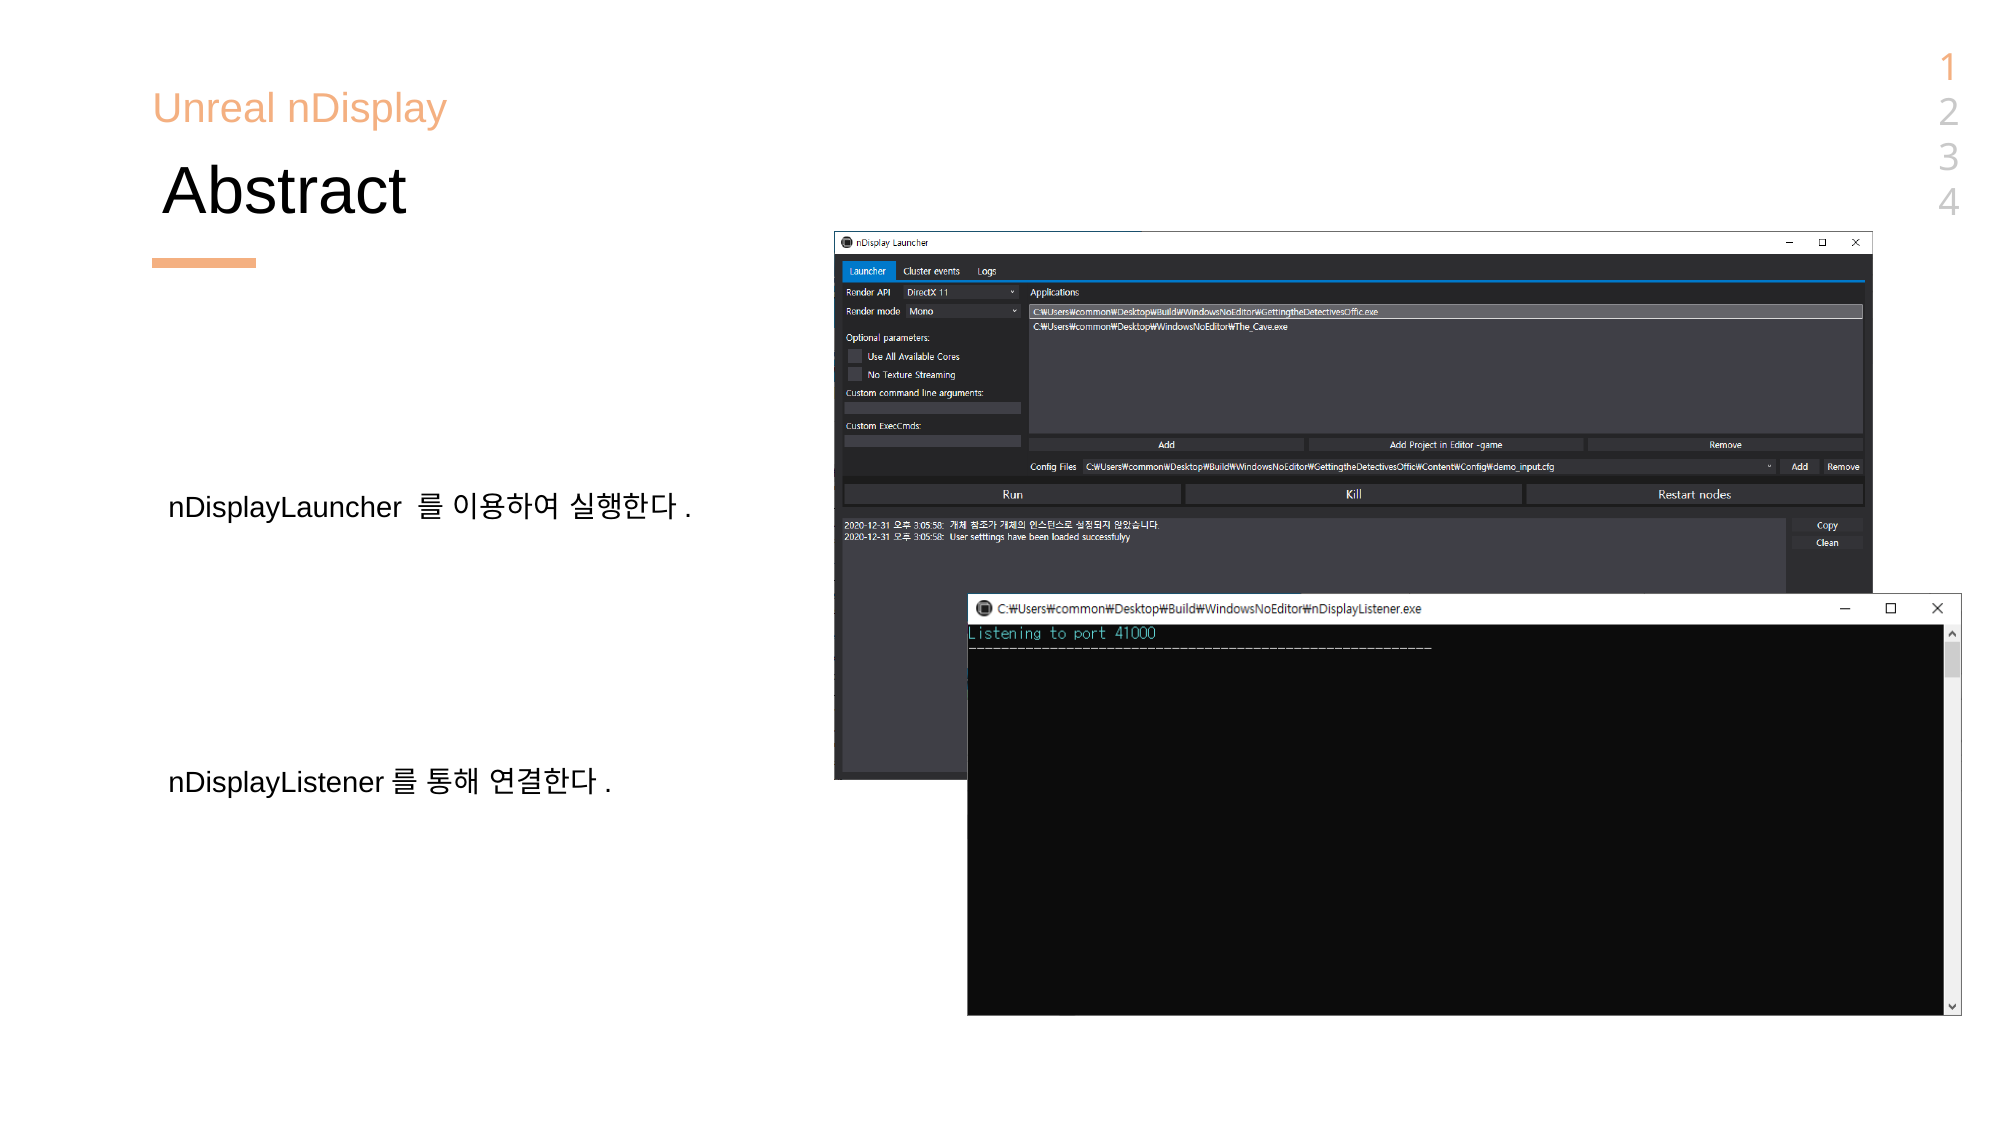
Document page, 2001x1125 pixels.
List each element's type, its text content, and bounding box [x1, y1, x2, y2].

text_box nDisplayListener를 통해 연결한다. [153, 756, 651, 806]
text_box Unreal nDisplay [137, 63, 468, 155]
picture [833, 231, 1962, 1016]
text_box Abstract [147, 109, 1873, 275]
text_box 1 2 3 4 [1923, 34, 2000, 230]
text_box nDisplayLauncher 를 이용하여 실행한다. [153, 480, 730, 531]
